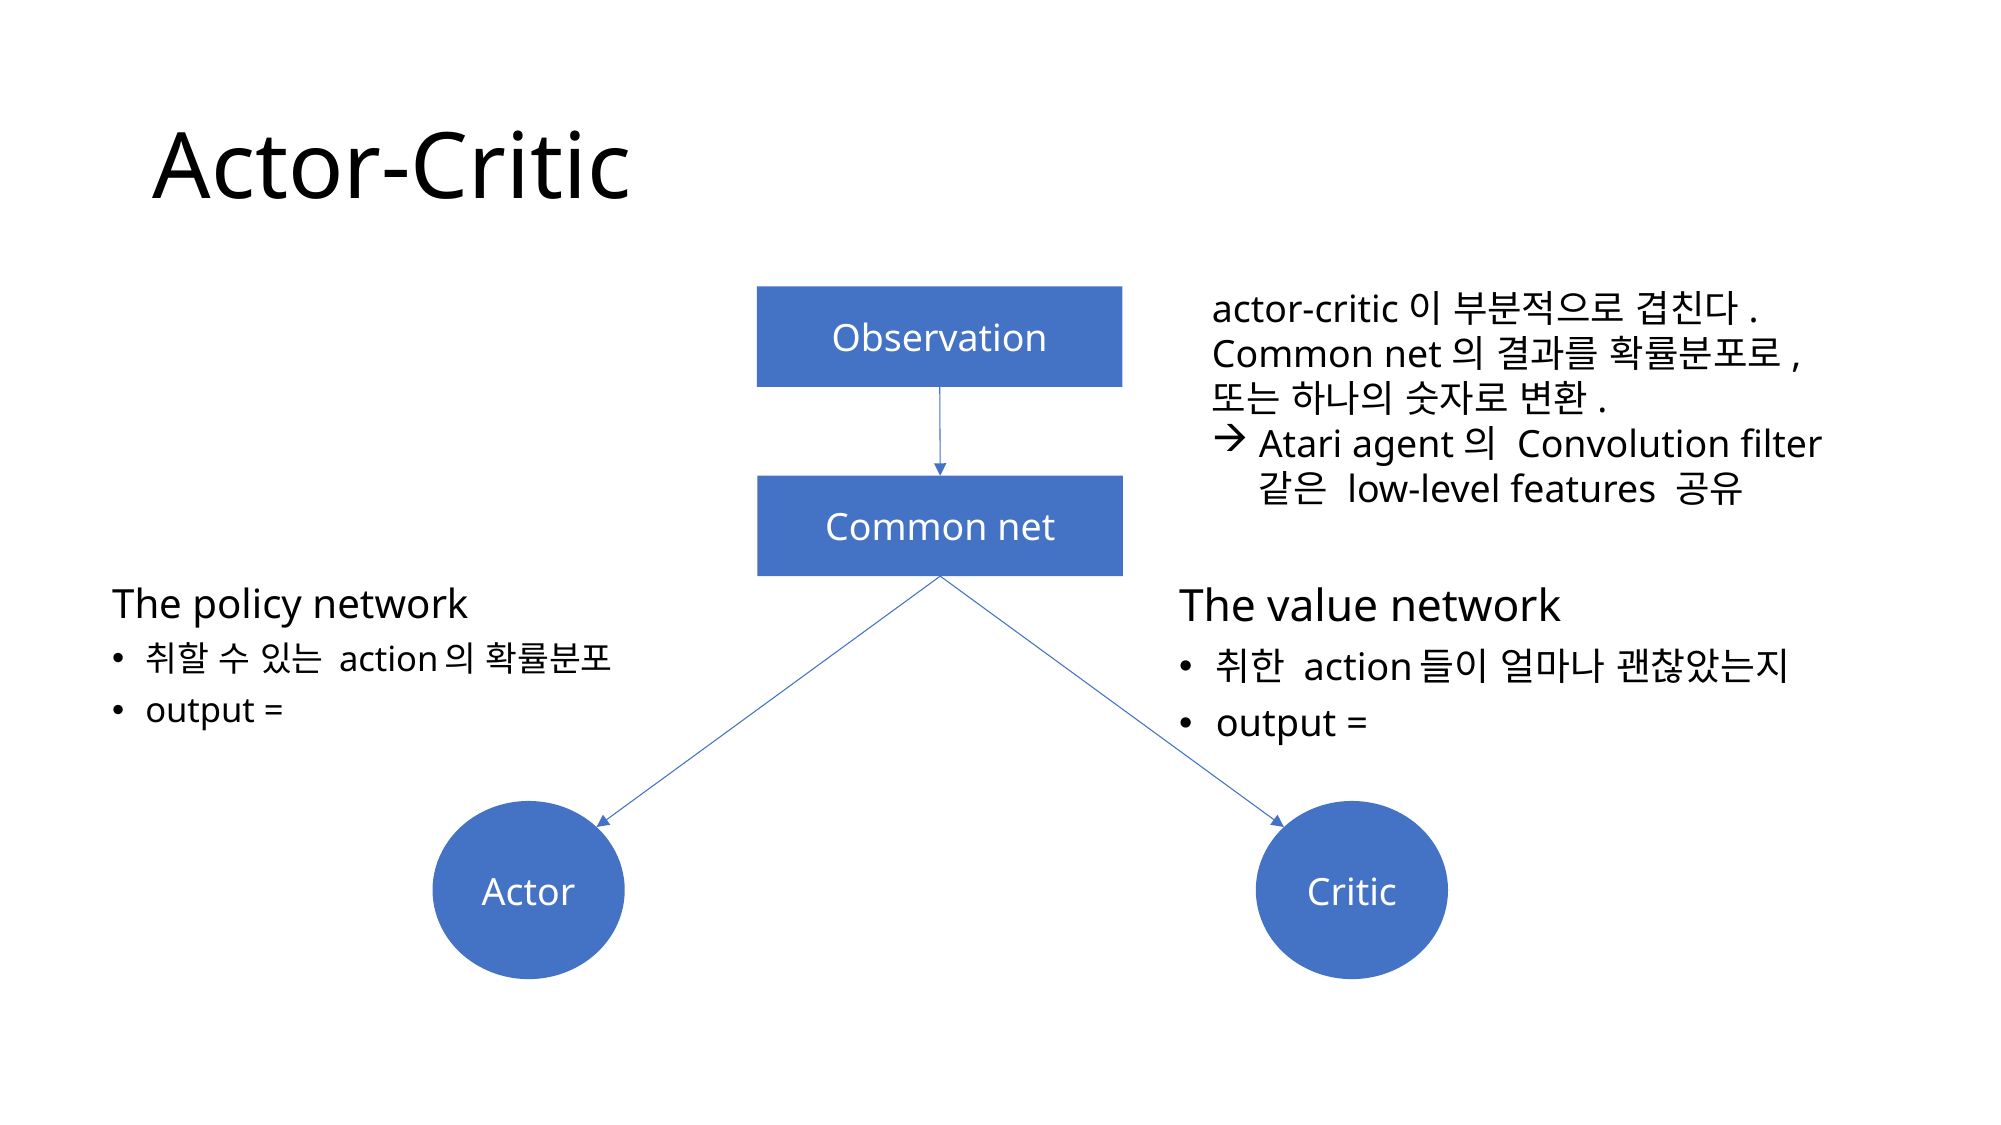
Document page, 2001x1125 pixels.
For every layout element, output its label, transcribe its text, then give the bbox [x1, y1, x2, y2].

text_box Actor [431, 799, 626, 981]
text_box Observation [756, 285, 1123, 388]
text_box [940, 576, 1284, 827]
text_box actor-critic이 부분적으로 겹친다. Common net의 결과를 확률분포로, 또는 하나의 숫자로 변환. Atari agent의 Convolution filter 같은 low-level features 공유 [1197, 277, 1862, 517]
title Actor-Critic [137, 59, 1863, 278]
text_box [596, 576, 940, 827]
text_box Common net [756, 475, 1124, 576]
text_box Critic [1254, 799, 1450, 981]
